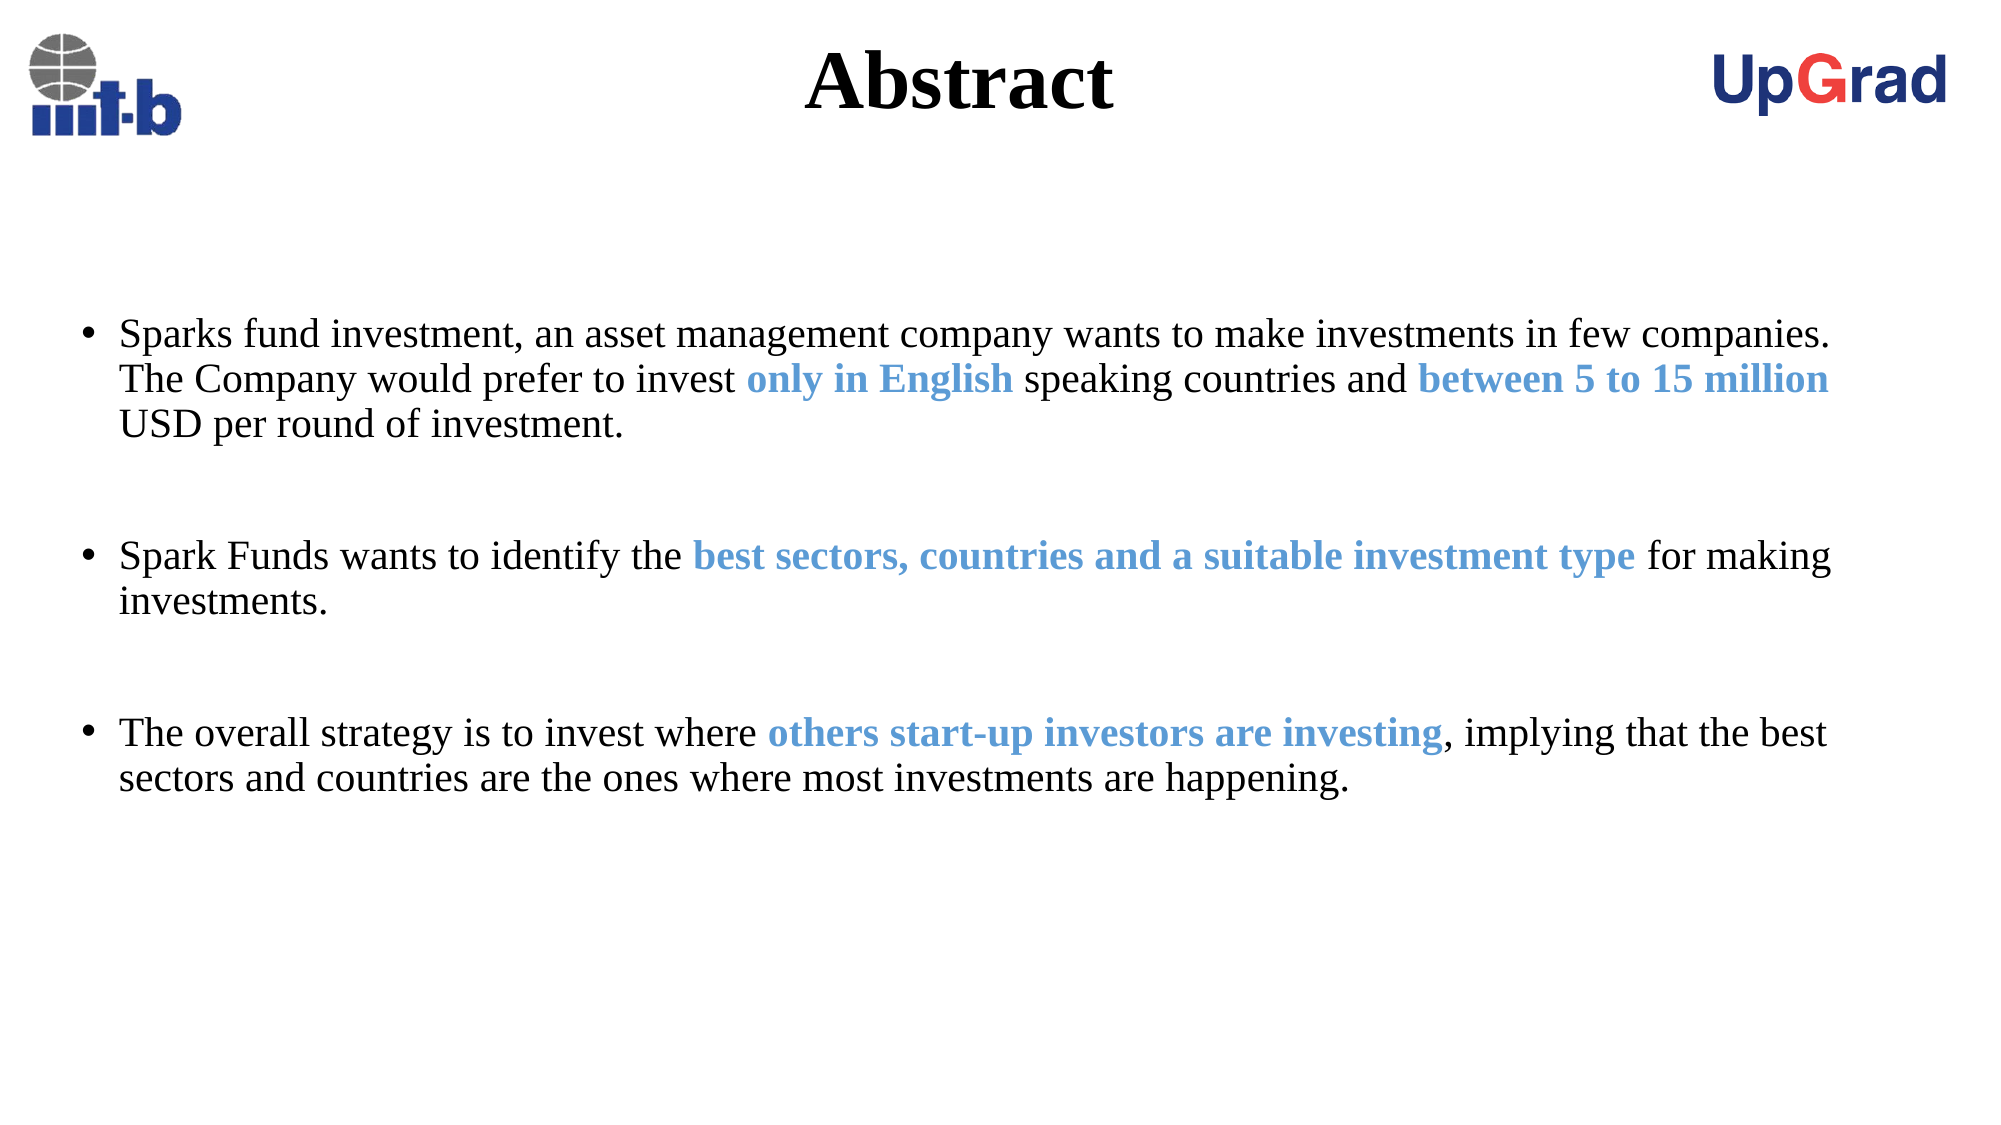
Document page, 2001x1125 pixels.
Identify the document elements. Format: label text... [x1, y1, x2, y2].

picture [0, 29, 208, 163]
picture [1714, 53, 1952, 116]
list Sparks fund investment, an asset management company wants to make investments in few companies. The Company would prefer to invest only in English speaking countries and between 5 to 15 million USD per round of investment. Spark Funds wants to identify the best sectors, countries and a suitable investment type for making investments. The overall strategy is to invest where others start-up investors are investing, implying that the best sectors and countries are the ones where most investments are happening. [66, 304, 1899, 1017]
title Abstract [184, 11, 1713, 152]
